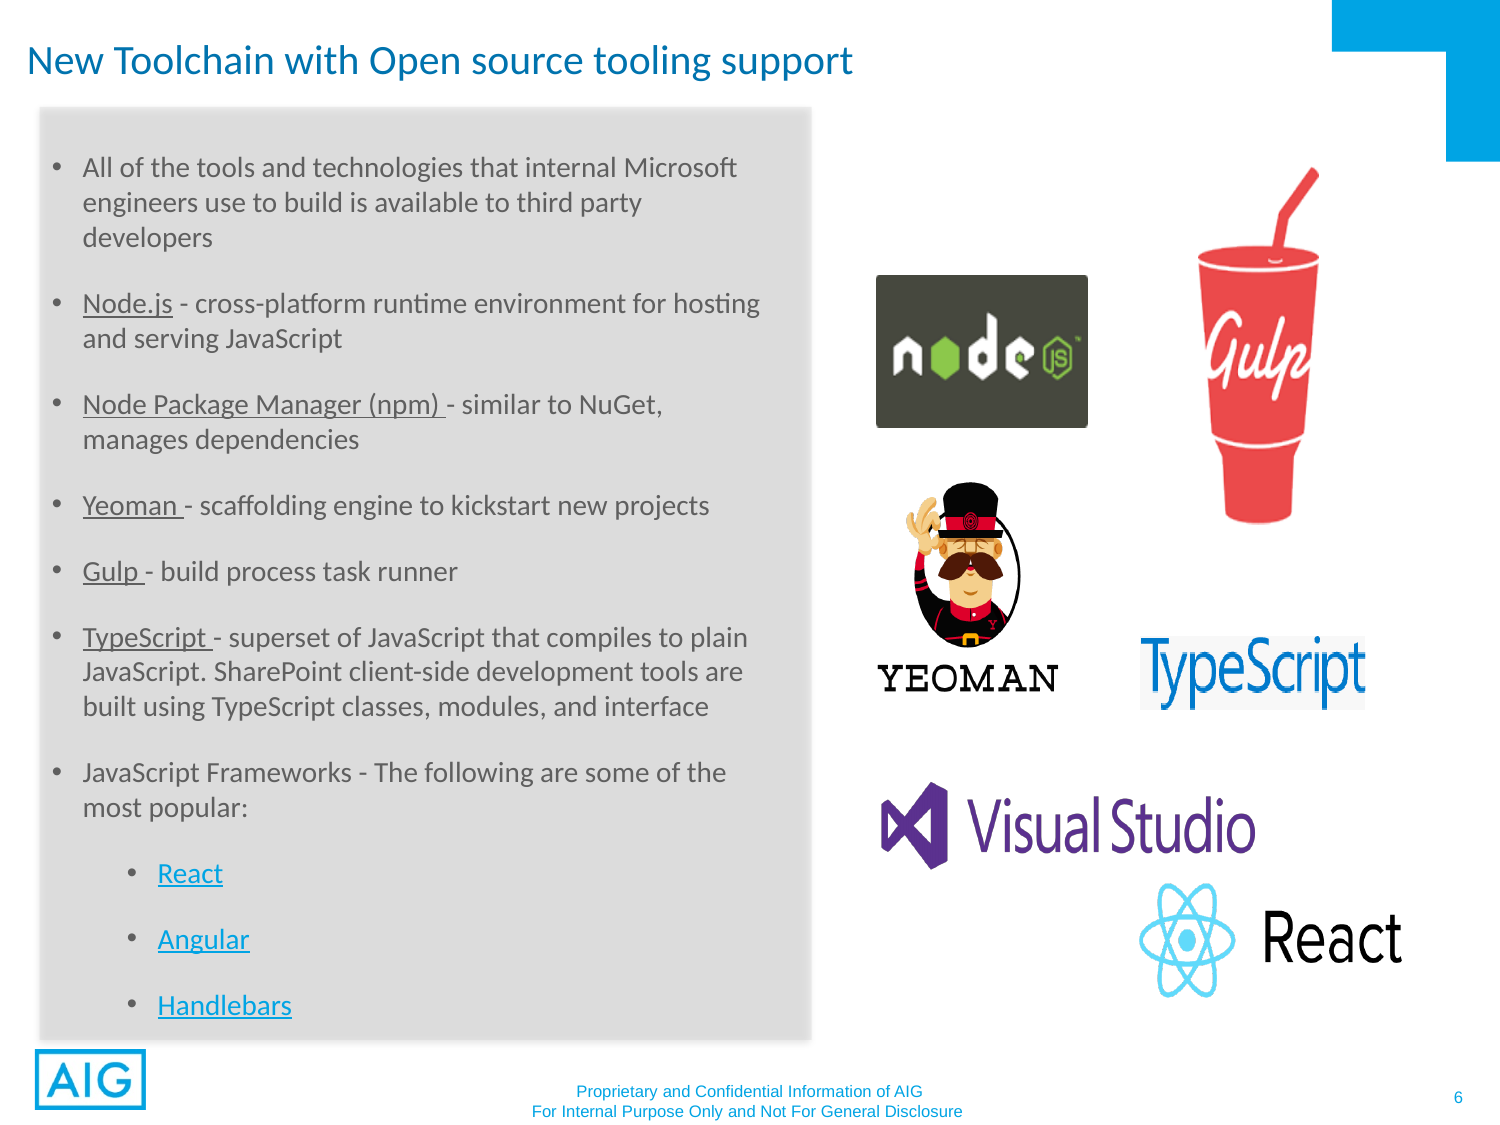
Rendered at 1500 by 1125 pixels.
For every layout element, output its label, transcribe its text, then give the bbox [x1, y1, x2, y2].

text_box [39, 106, 812, 1041]
picture [844, 1108, 850, 1117]
picture [39, 1054, 141, 1106]
picture [852, 744, 1444, 999]
text_box All of the tools and technologies that internal Microsoft engineers use to build is available to third party developers Node.js - cross-platform runtime environment for hosting and serving JavaScript Node Package Manager (npm) - similar to NuGet, manages dependencies Yeoman - scaffolding engine to kickstart new projects Gulp - build process task runner TypeScript - superset of JavaScript that compiles to plain JavaScript. SharePoint client-side development tools are built using TypeScript classes, modules, and interface JavaScript Frameworks - The following are some of the most popular: React Angular Handlebars [39, 142, 782, 1028]
picture [1198, 166, 1319, 525]
picture [567, 1108, 573, 1117]
picture [1139, 636, 1366, 710]
picture [712, 1105, 716, 1117]
picture [622, 1106, 628, 1117]
picture [738, 1108, 744, 1117]
title New Toolchain with Open source tooling support [26, 32, 1319, 84]
picture [866, 476, 1066, 706]
picture [876, 275, 1088, 428]
